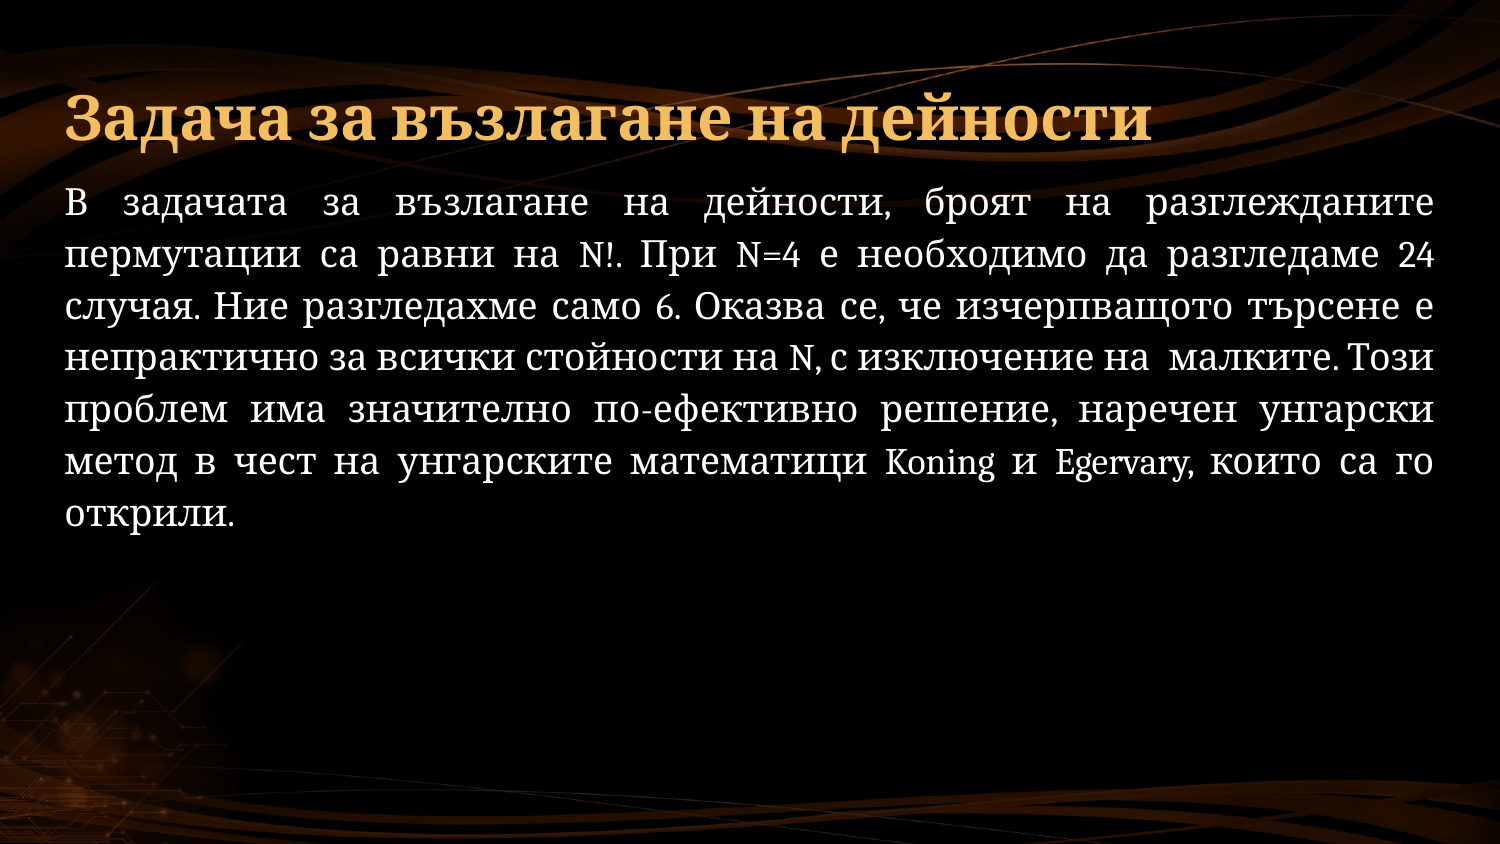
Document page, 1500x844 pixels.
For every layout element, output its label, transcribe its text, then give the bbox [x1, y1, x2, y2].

title Задача за възлагане на дейности [51, 72, 1449, 166]
picture [0, 0, 1500, 844]
list В задачата за възлагане на дейности, броят на разглежданите пермутации са равни на N!. При N=4 е необходимо да разгледаме 24 случая. Ние разгледахме само 6. Оказва се, че изчерпващото търсене е непрактично за всички стойности на N, с изключение на малките. Този проблем има значително по-ефективно решение, наречен унгарски метод в чест на унгарските математици Koning и Egervary, които са го открили. [51, 166, 1449, 785]
